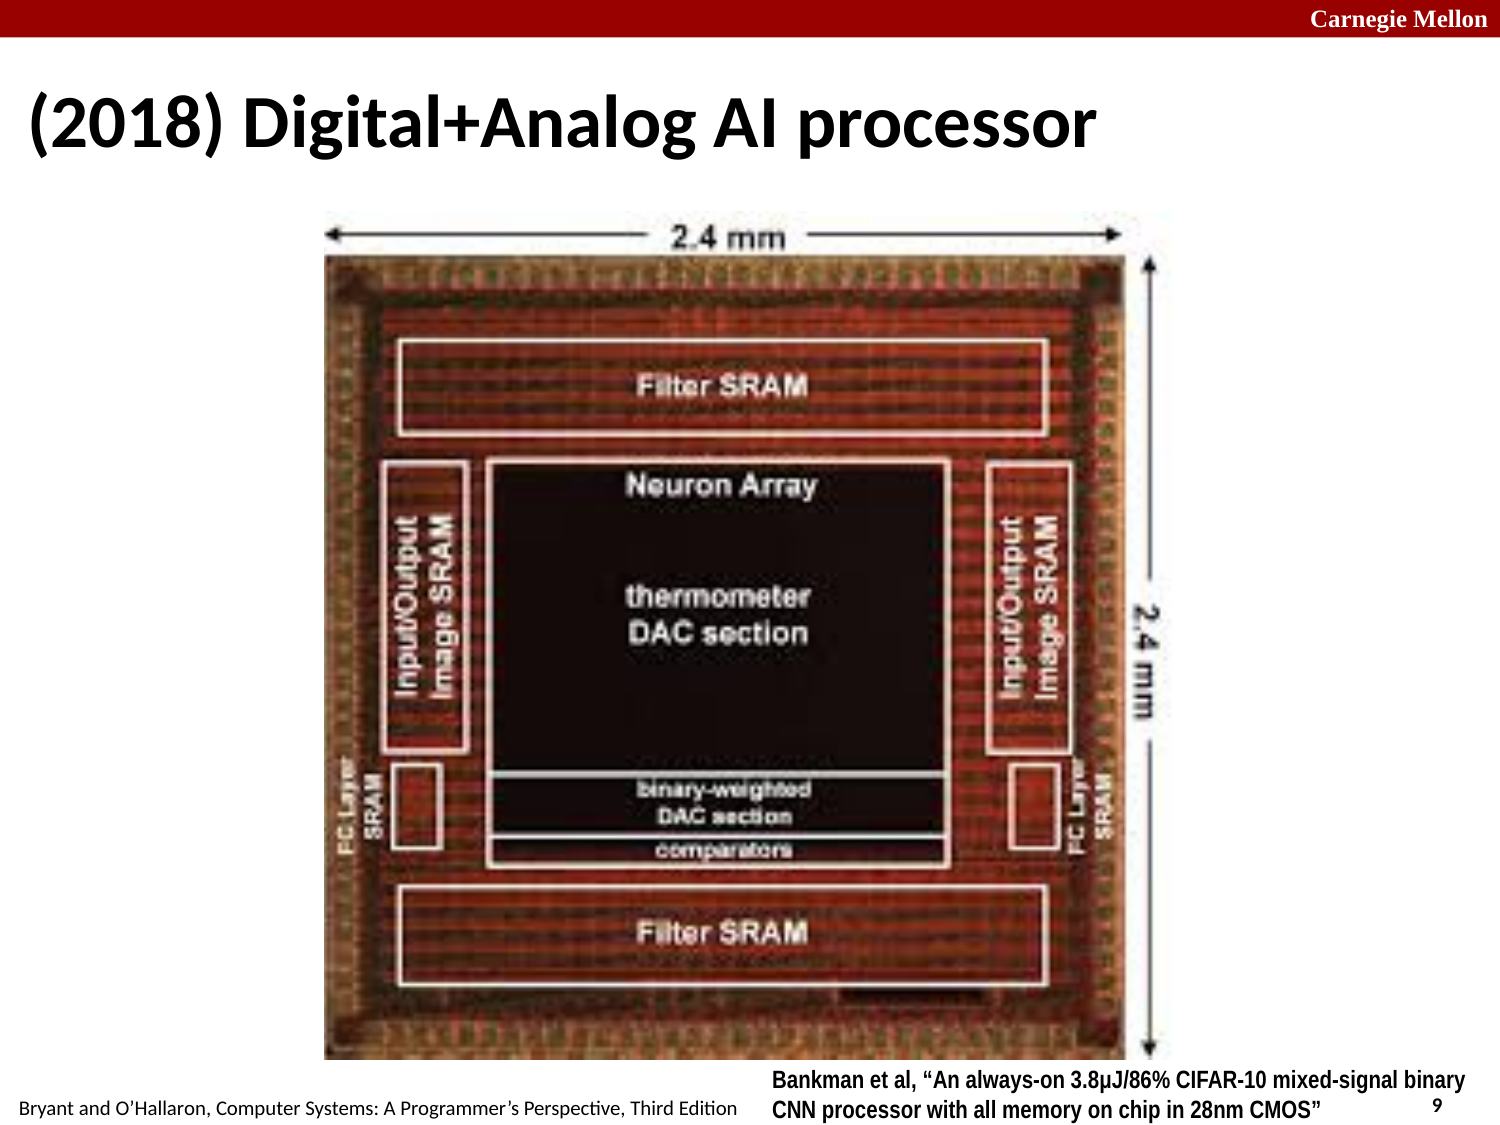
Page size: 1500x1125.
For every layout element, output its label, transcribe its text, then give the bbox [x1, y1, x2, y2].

picture [323, 211, 1176, 1060]
text_box Bankman et al, “An always-on 3.8μJ/86% CIFAR-10 mixed-signal binary CNN processor with all memory on chip in 28nm CMOS” [757, 1056, 1500, 1125]
title (2018) Digital+Analog AI processor [12, 99, 1417, 226]
